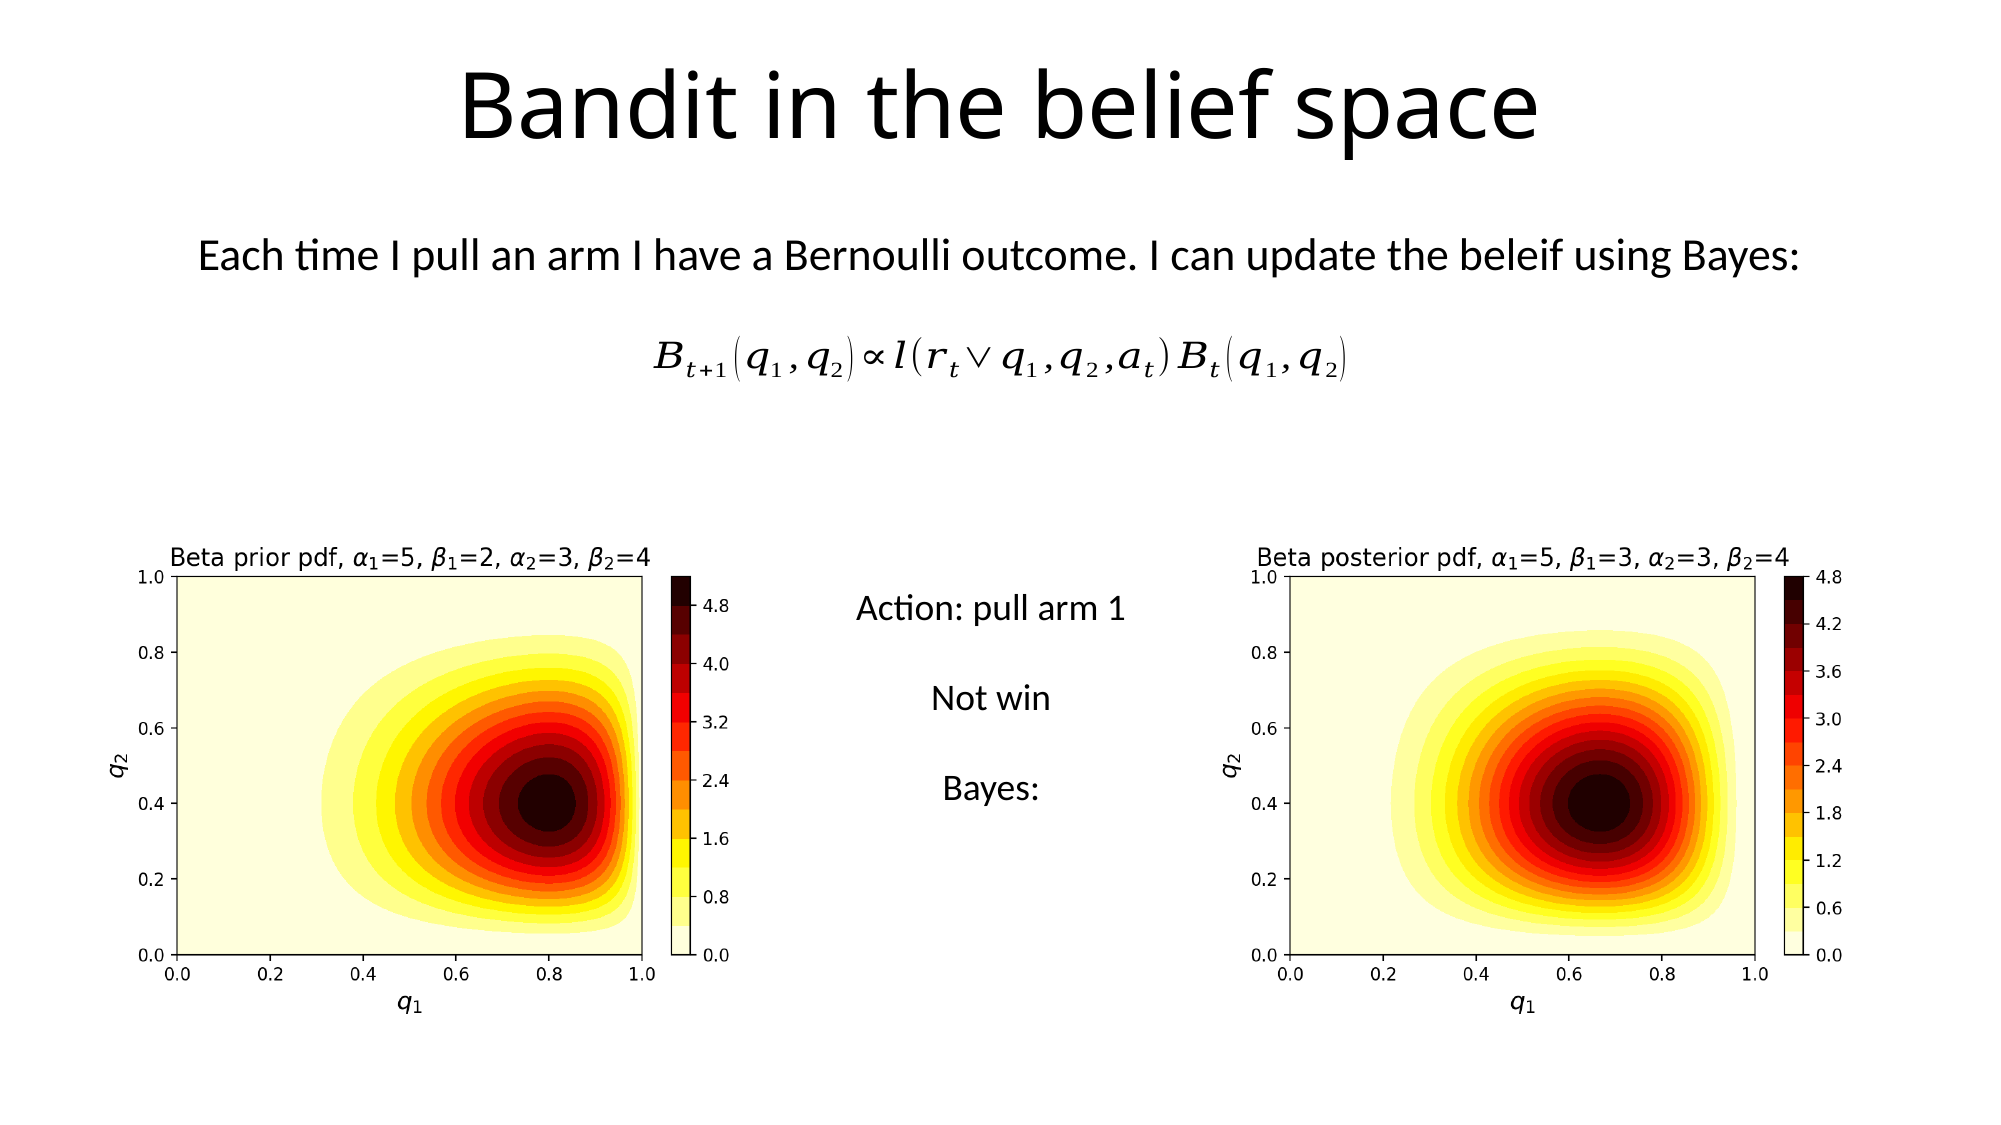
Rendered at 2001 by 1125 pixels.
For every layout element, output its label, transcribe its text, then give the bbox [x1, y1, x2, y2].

text_box Each time I pull an arm I have a Bernoulli outcome. I can update the beleif using Bayes: [137, 217, 1863, 288]
title Bandit in the belief space [137, 0, 1863, 217]
picture [1196, 516, 1946, 1017]
picture [83, 516, 833, 1017]
